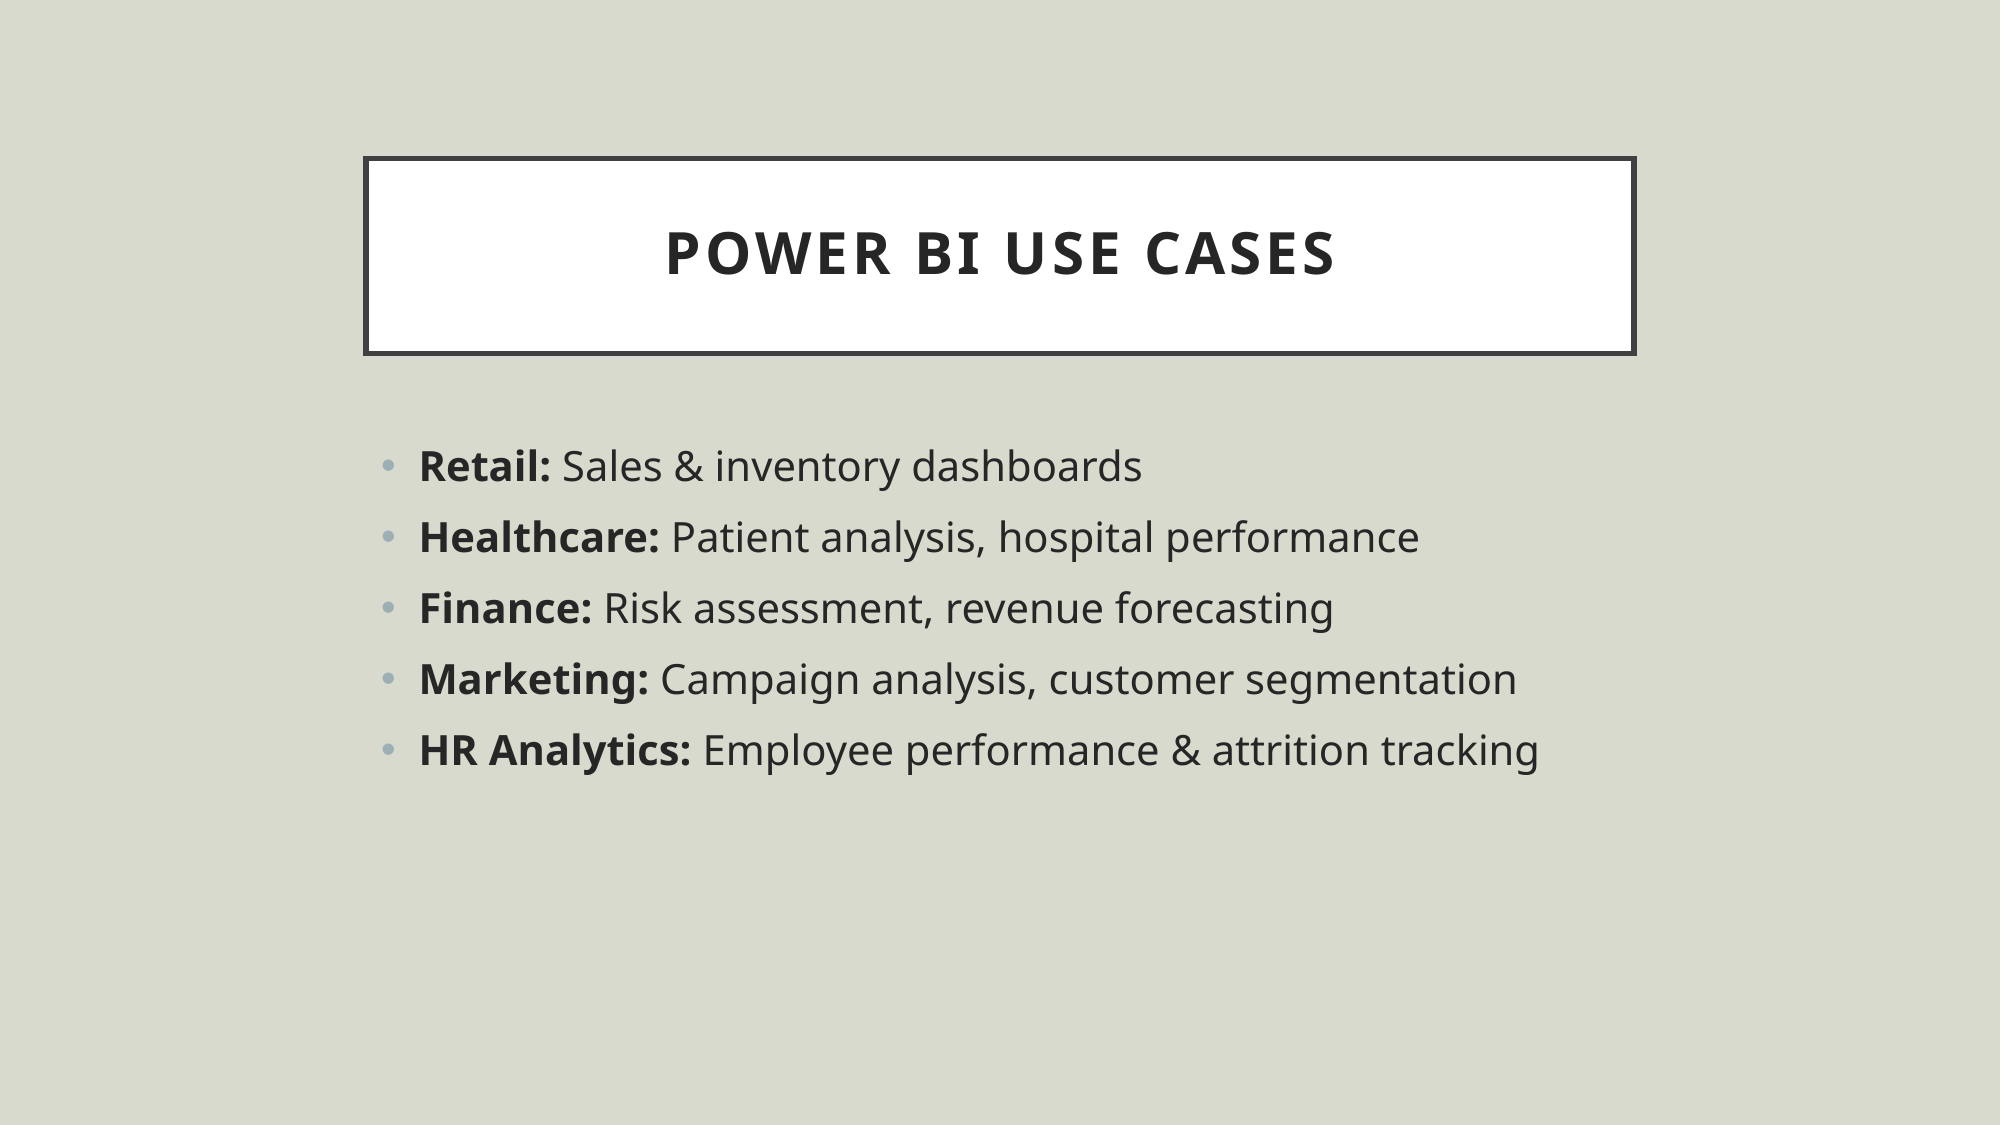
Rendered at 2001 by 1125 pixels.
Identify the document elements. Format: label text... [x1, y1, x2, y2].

title Power BI Use Cases [363, 156, 1637, 356]
list Retail: Sales & inventory dashboards Healthcare: Patient analysis, hospital performance Finance: Risk assessment, revenue forecasting Marketing: Campaign analysis, customer segmentation HR Analytics: Employee performance & attrition tracking [366, 432, 1634, 942]
